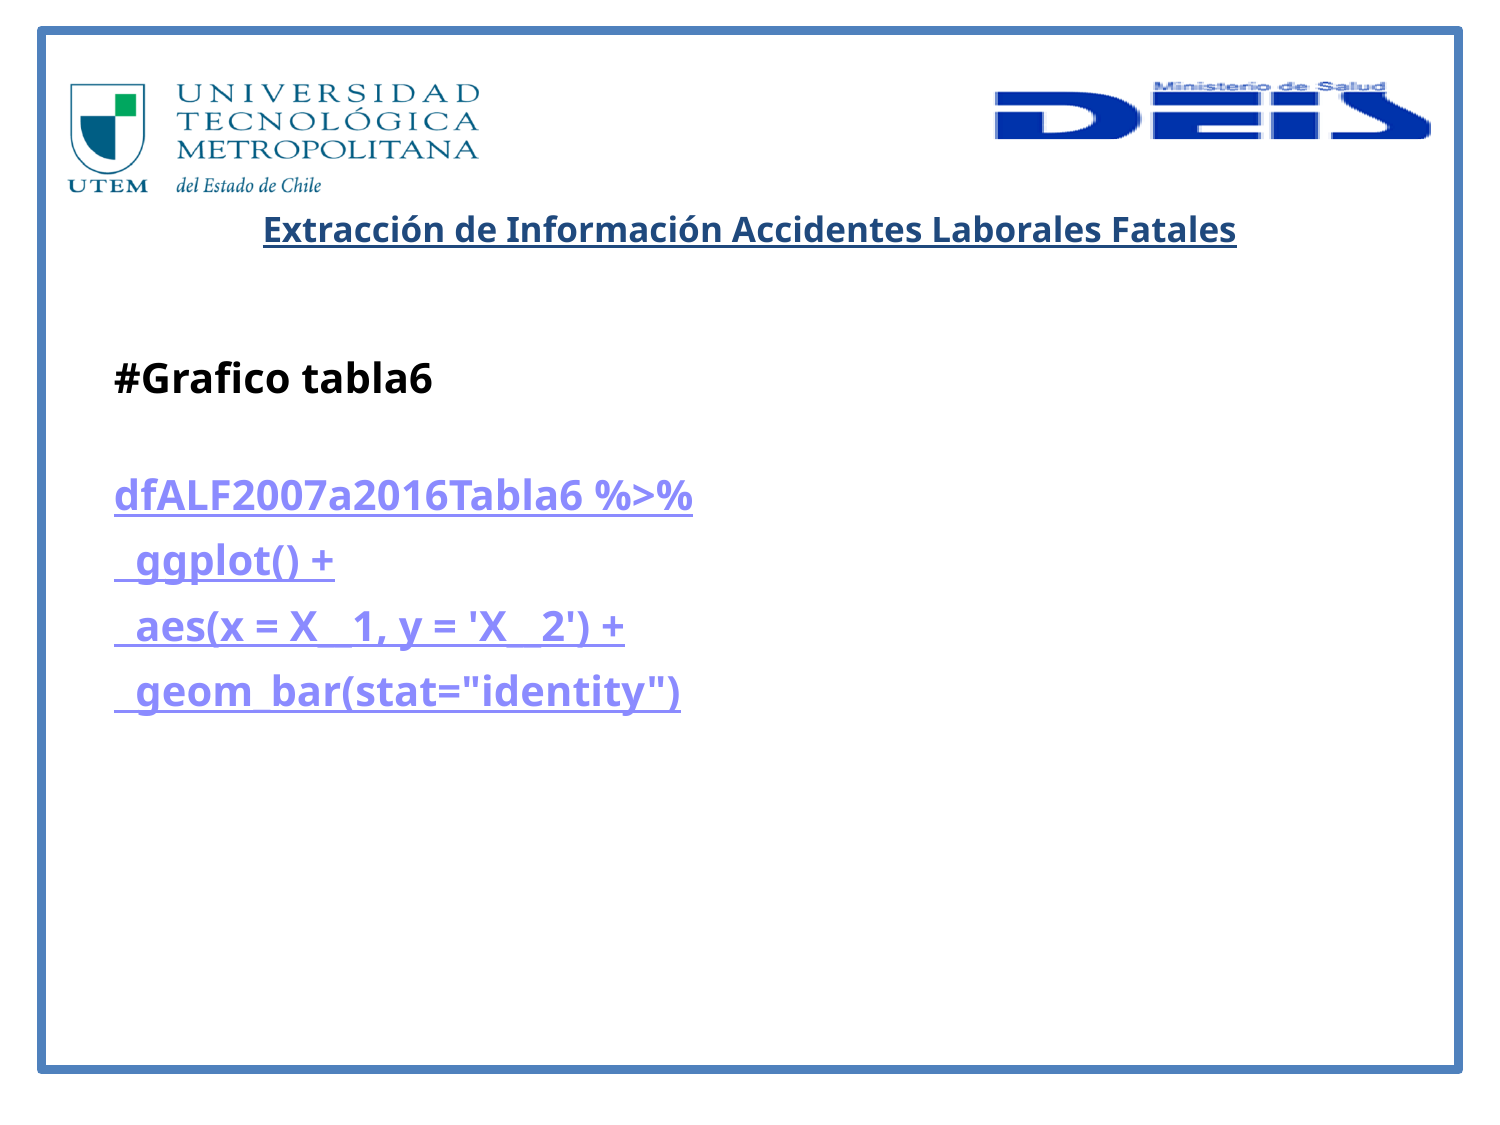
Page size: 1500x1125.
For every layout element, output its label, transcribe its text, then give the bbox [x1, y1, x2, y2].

text_box Extracción de Información Accidentes Laborales Fatales [224, 200, 1275, 283]
picture [988, 77, 1437, 140]
picture [54, 77, 493, 201]
subtitle #Grafico tabla6 dfALF2007a2016Tabla6 %>% ggplot() + aes(x = X__1, y = 'X__2') + geom_bar(stat="identity") [98, 285, 1410, 1047]
text_box [39, 28, 1461, 1072]
